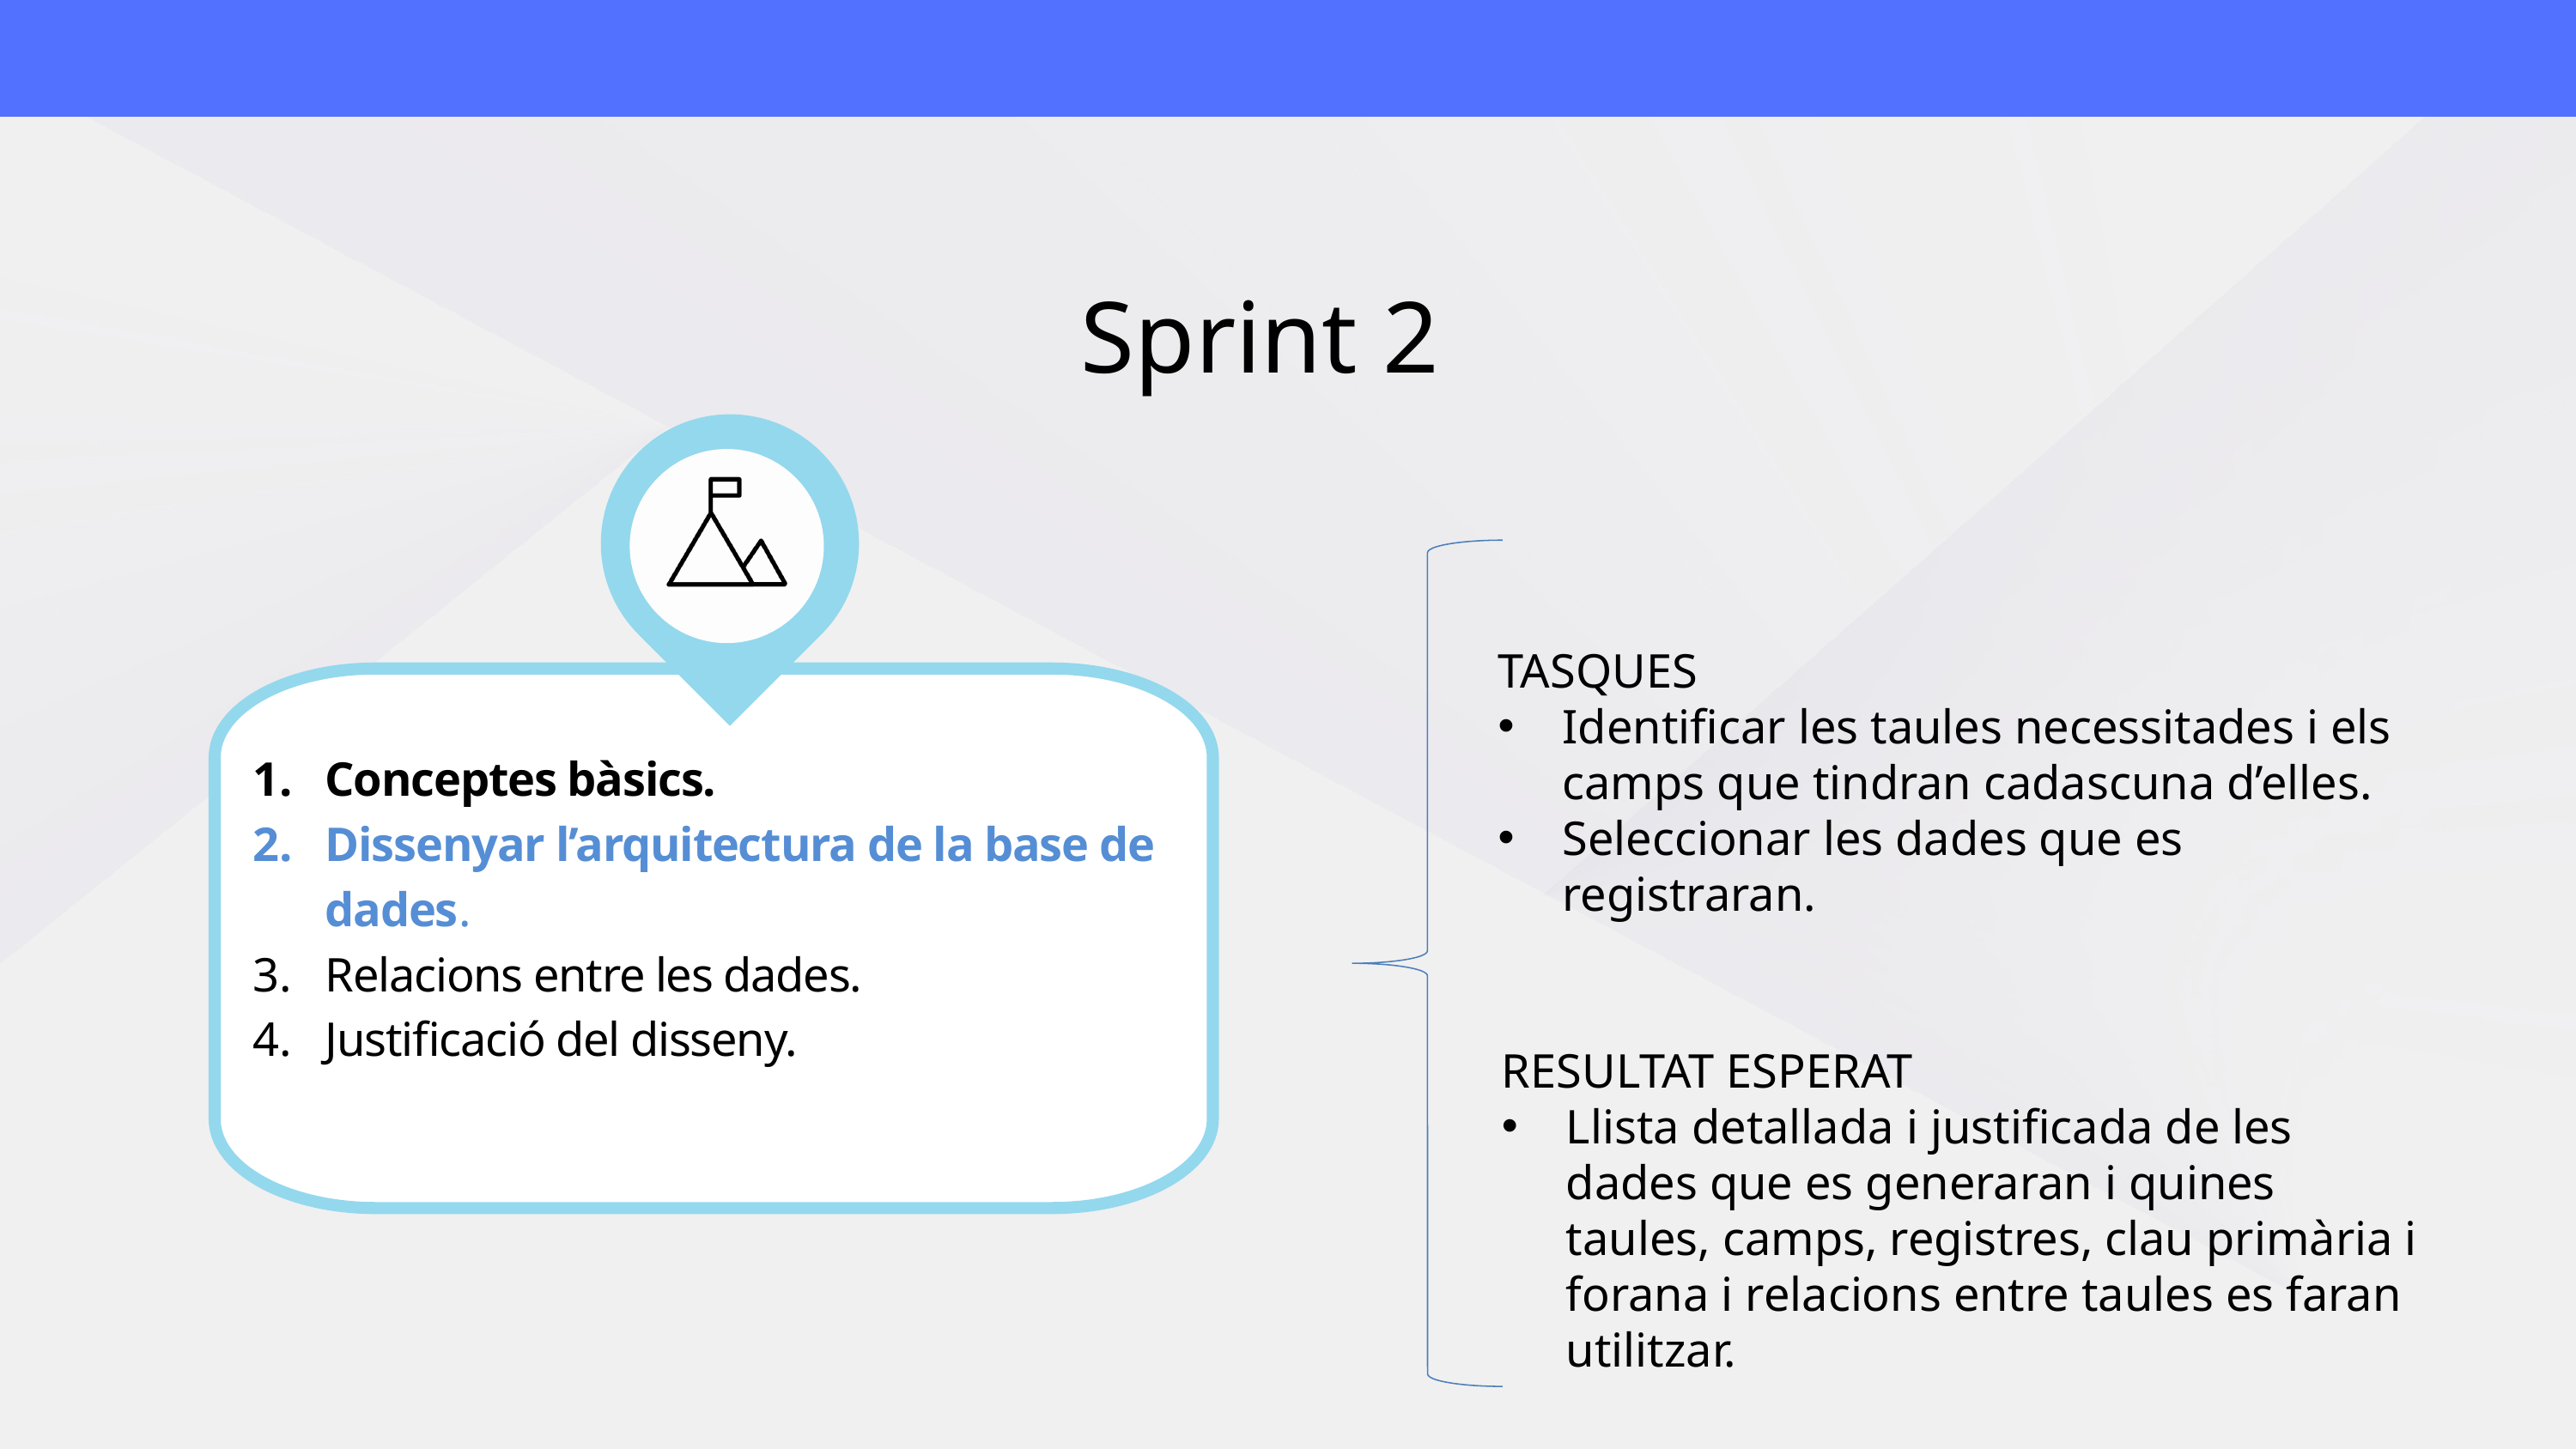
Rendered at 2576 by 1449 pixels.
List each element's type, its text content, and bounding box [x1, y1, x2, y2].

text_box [600, 414, 860, 673]
text_box [1352, 539, 1503, 1387]
text_box RESULTAT ESPERAT Llista detallada i justificada de les dades que es generaran i quines taules, camps, registres, clau primària i forana i relacions entre taules es faran utilitzar. [1489, 1035, 2434, 1383]
text_box [0, 126, 2576, 1449]
text_box TASQUES Identificar les taules necessitades i els camps que tindran cadascuna d’elles. Seleccionar les dades que es registraran. [1485, 634, 2430, 927]
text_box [0, 0, 2576, 118]
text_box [214, 668, 1213, 1209]
text_box Sprint 2 [285, 274, 2235, 393]
